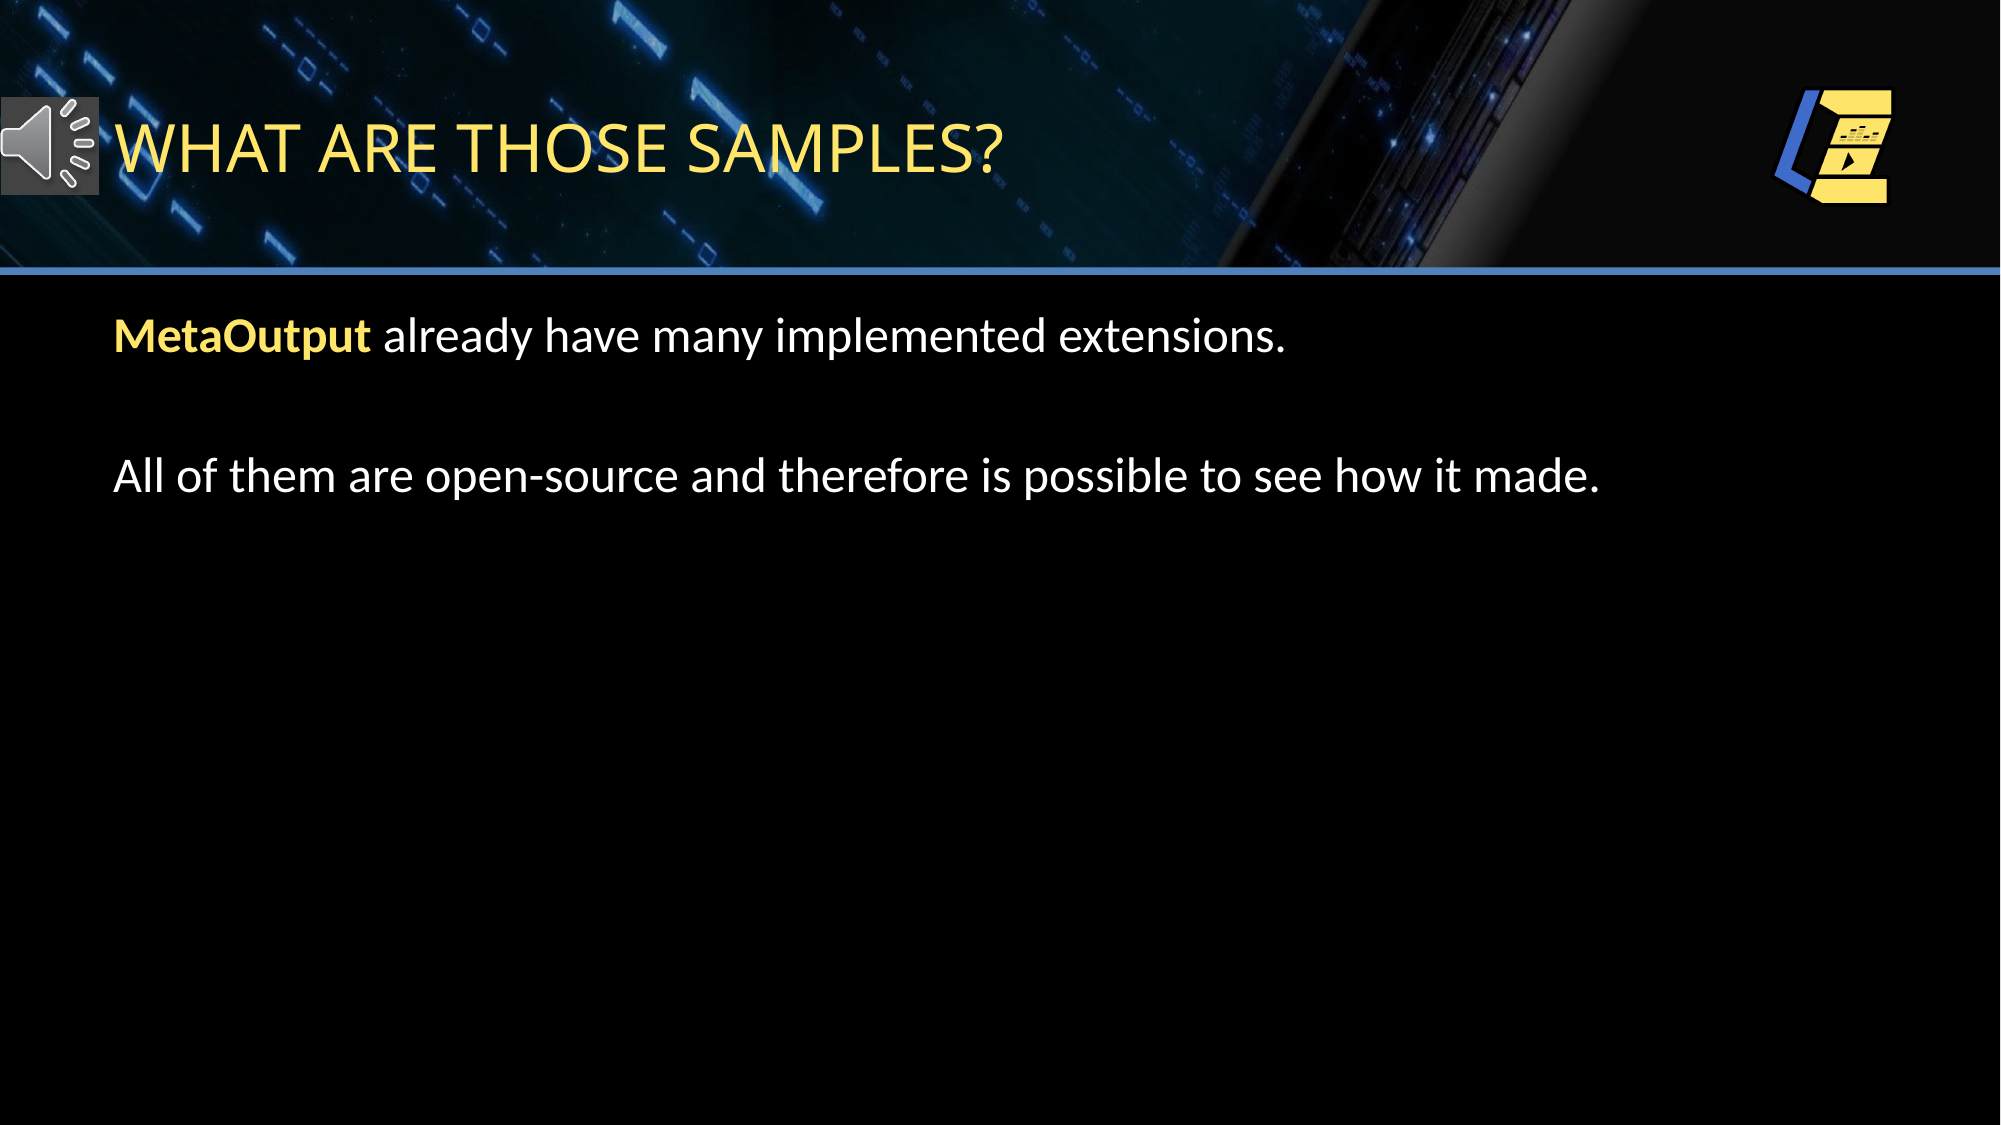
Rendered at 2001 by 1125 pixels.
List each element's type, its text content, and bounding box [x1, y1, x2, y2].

picture [0, 0, 2001, 1125]
title WHAT ARE THOSE SAMPLES? [99, 62, 1904, 230]
list MetaOutput already have many implemented extensions. All of them are open-source and therefore is possible to see how it made. [98, 295, 1902, 1064]
